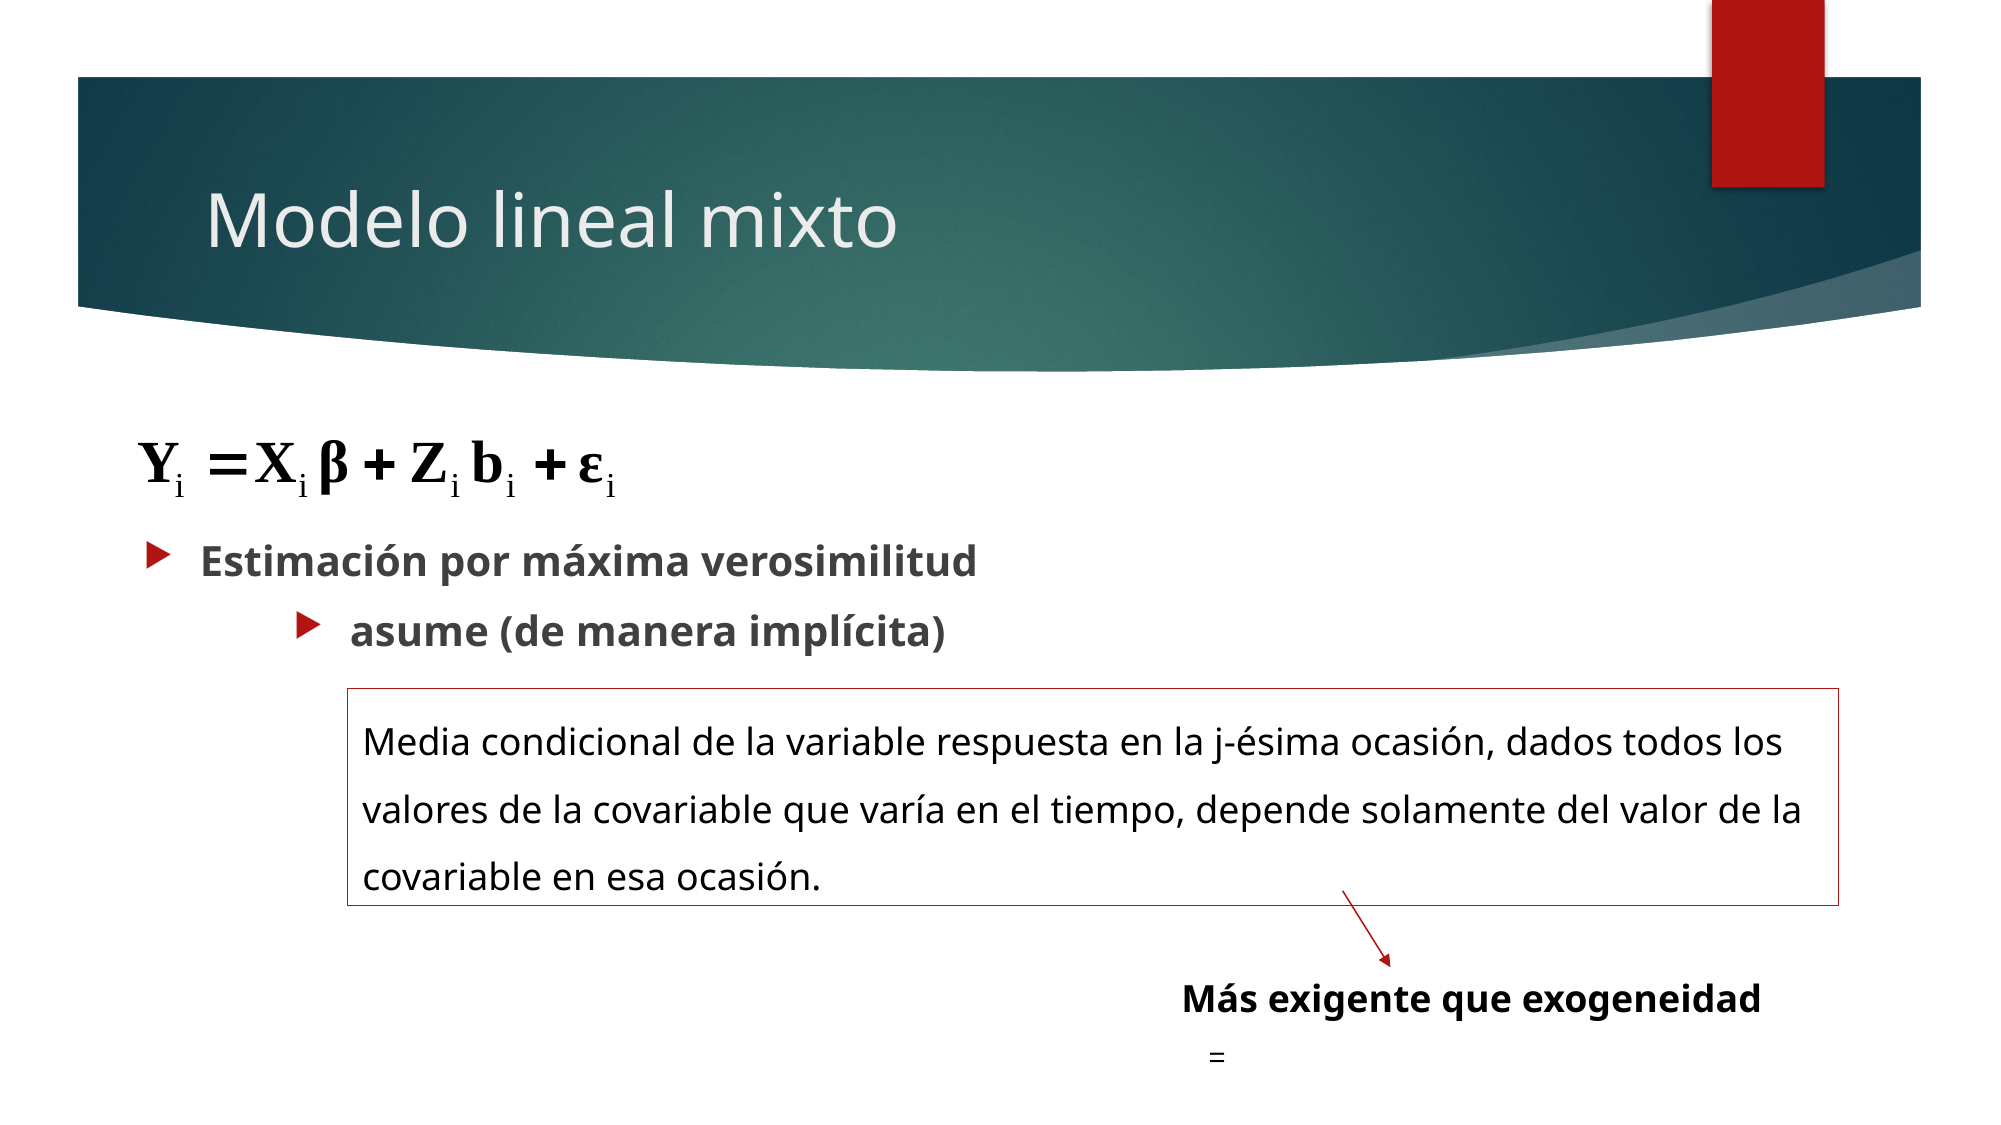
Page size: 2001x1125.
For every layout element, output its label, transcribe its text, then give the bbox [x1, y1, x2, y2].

text_box Media condicional de la variable respuesta en la j-ésima ocasión, dados todos los valores de la covariable que varía en el tiempo, depende solamente del valor de la covariable en esa ocasión. [347, 688, 1839, 906]
text_box Estimación por máxima verosimilitud asume (de manera implícita) [128, 526, 1574, 663]
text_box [128, 422, 626, 508]
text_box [1342, 890, 1391, 968]
text_box Más exigente que exogeneidad [1166, 967, 1869, 1027]
text_box [83, 326, 2000, 453]
title Modelo lineal mixto [189, 159, 1638, 276]
